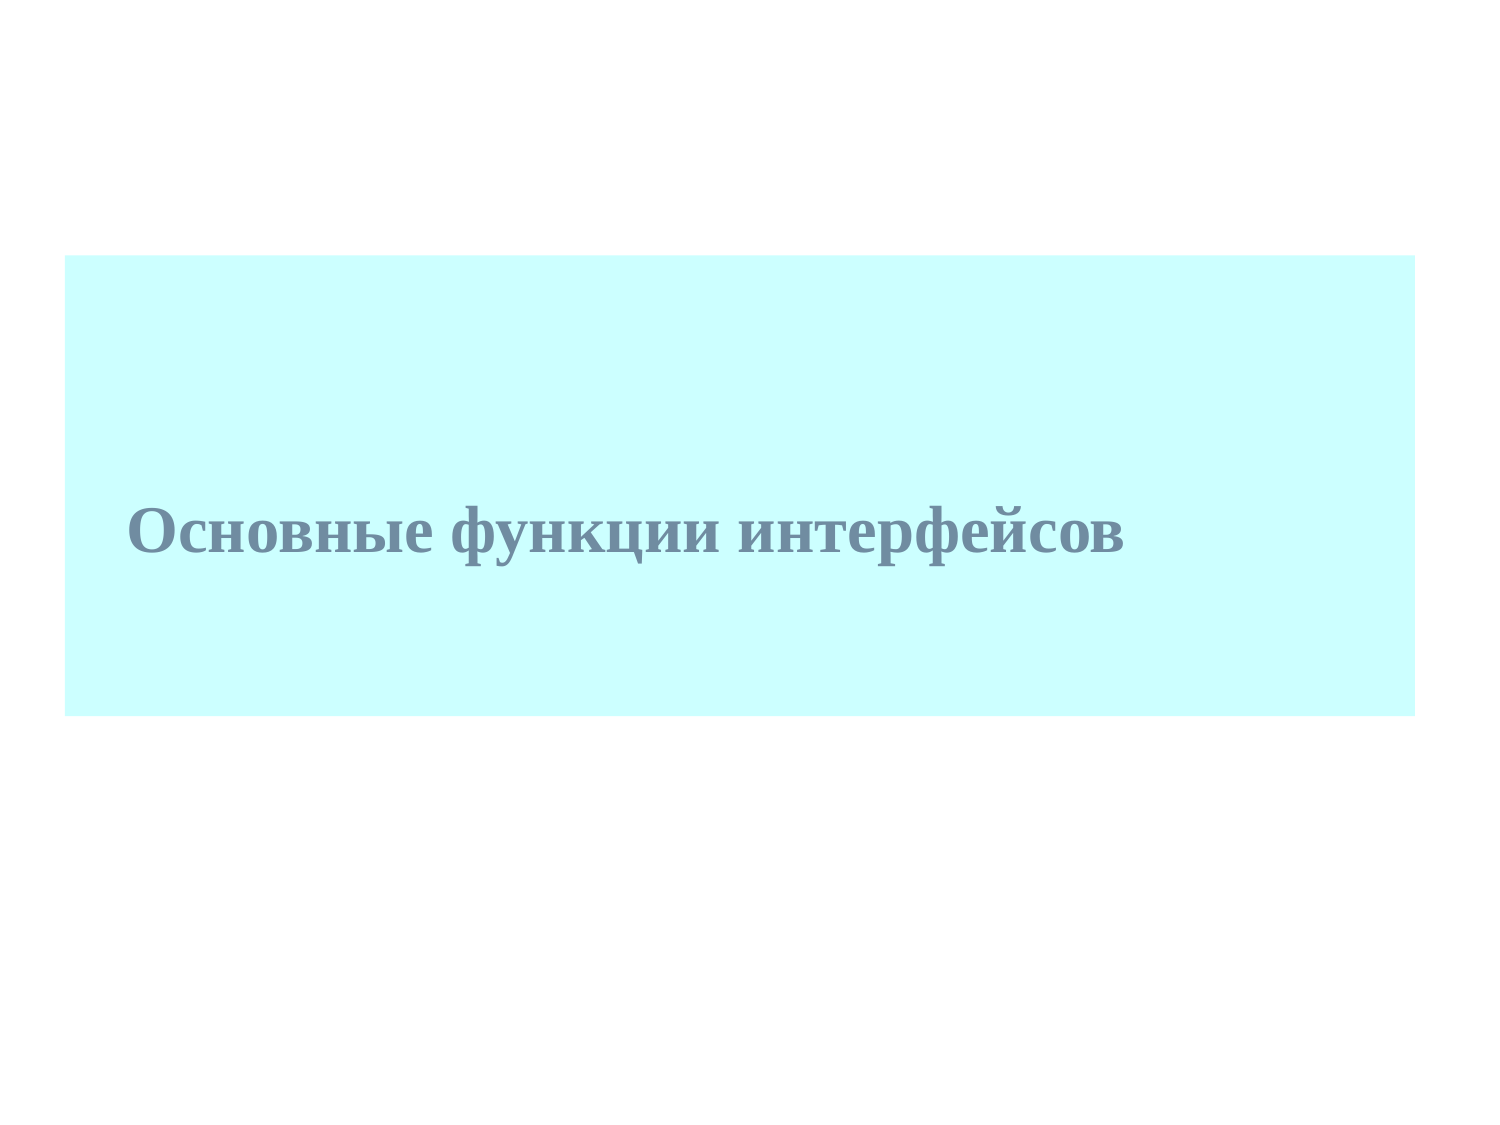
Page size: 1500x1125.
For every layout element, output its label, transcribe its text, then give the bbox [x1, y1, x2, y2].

title Основные функции интерфейсов [64, 255, 1415, 717]
